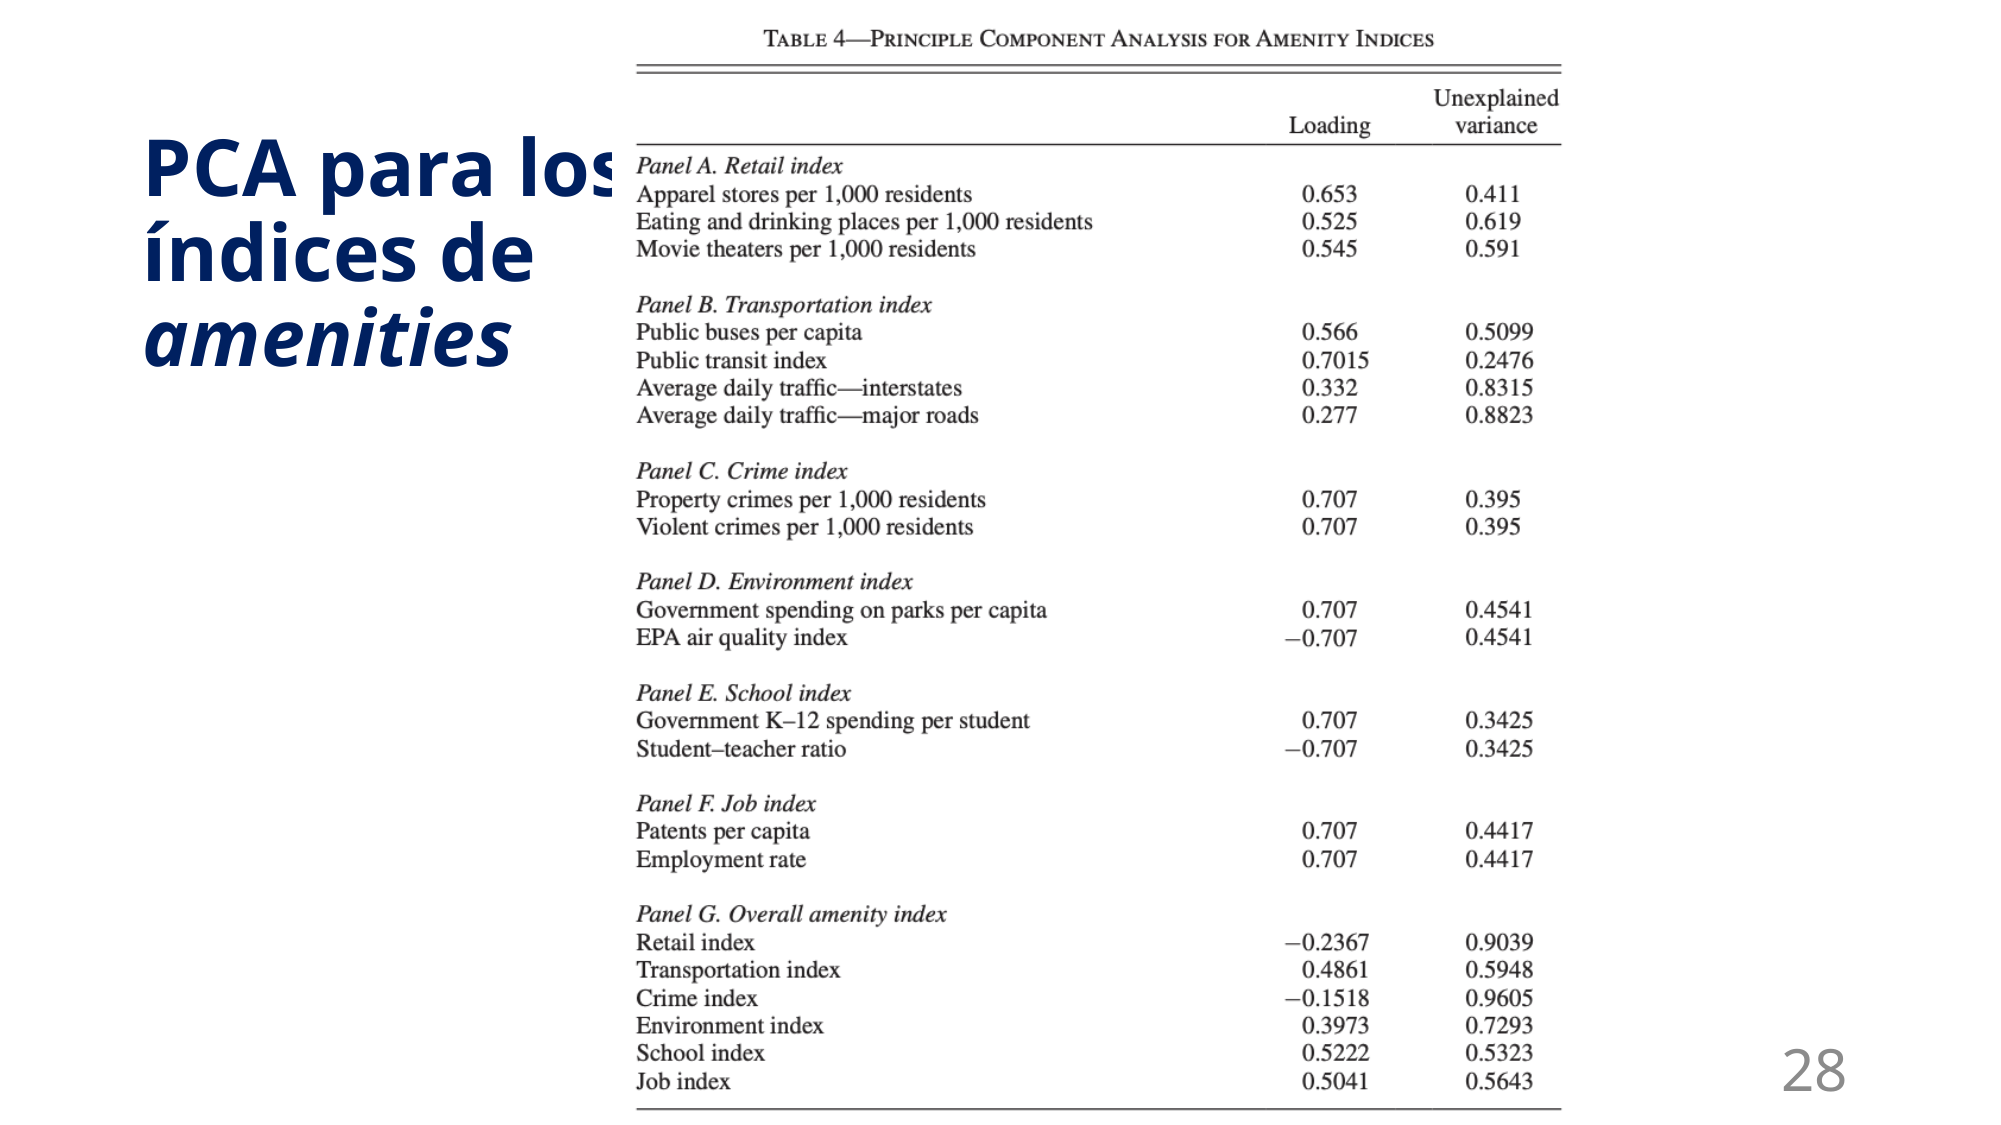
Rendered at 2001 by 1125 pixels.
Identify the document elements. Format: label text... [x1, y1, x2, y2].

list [612, 0, 1603, 1125]
title PCA para los índices de amenities [127, 120, 612, 391]
slide_number 28 [1603, 1042, 1863, 1103]
